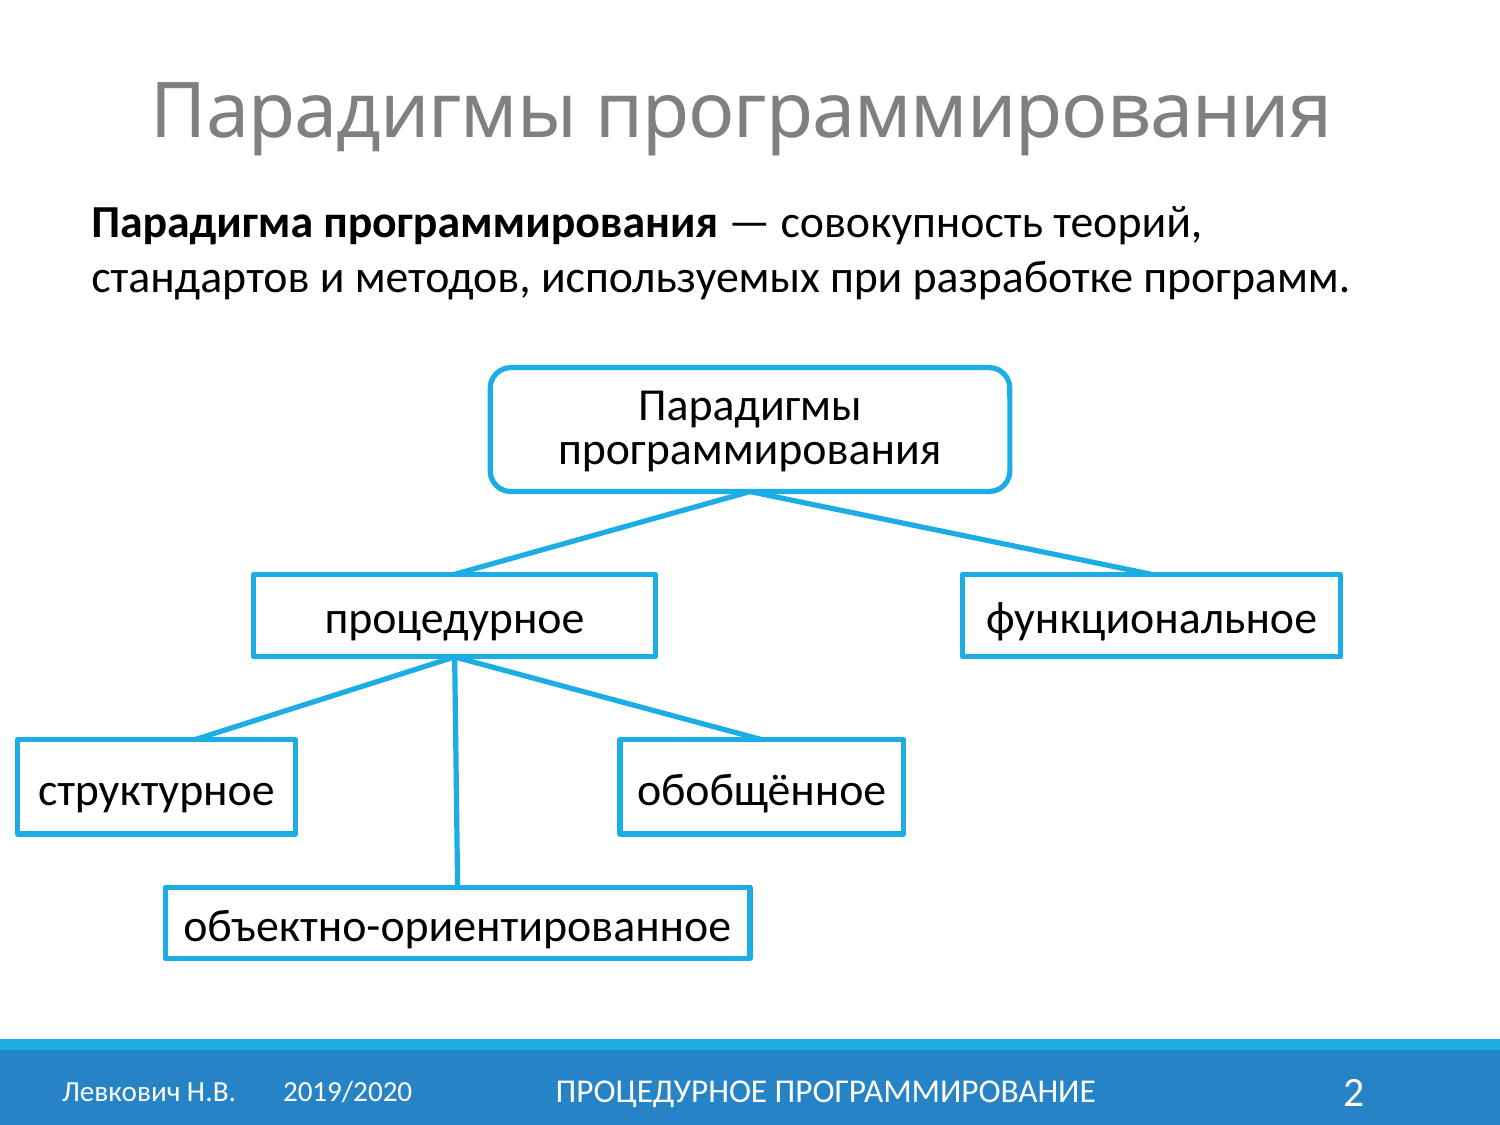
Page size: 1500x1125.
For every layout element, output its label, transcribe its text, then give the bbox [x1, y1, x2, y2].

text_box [454, 746, 459, 888]
text_box структурное [16, 738, 297, 835]
text_box процедурное [253, 573, 657, 653]
slide_number Левкович Н.В. 2019/2020 [47, 1059, 440, 1120]
title Парадигмы программирования [135, 0, 1374, 162]
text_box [454, 656, 763, 741]
text_box Парадигма программирования — совокупность теорий, стандартов и методов, используемых при разработке программ. [76, 184, 1400, 310]
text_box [749, 491, 1153, 575]
text_box функциональное [961, 573, 1342, 658]
text_box обобщённое [619, 738, 905, 835]
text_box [454, 491, 748, 575]
text_box Парадигмы программирования [488, 366, 1012, 488]
slide_number 2 [1218, 1059, 1380, 1120]
text_box объектно-ориентированное [164, 886, 751, 959]
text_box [194, 656, 452, 741]
footer Процедурное программирование [453, 1059, 1199, 1120]
